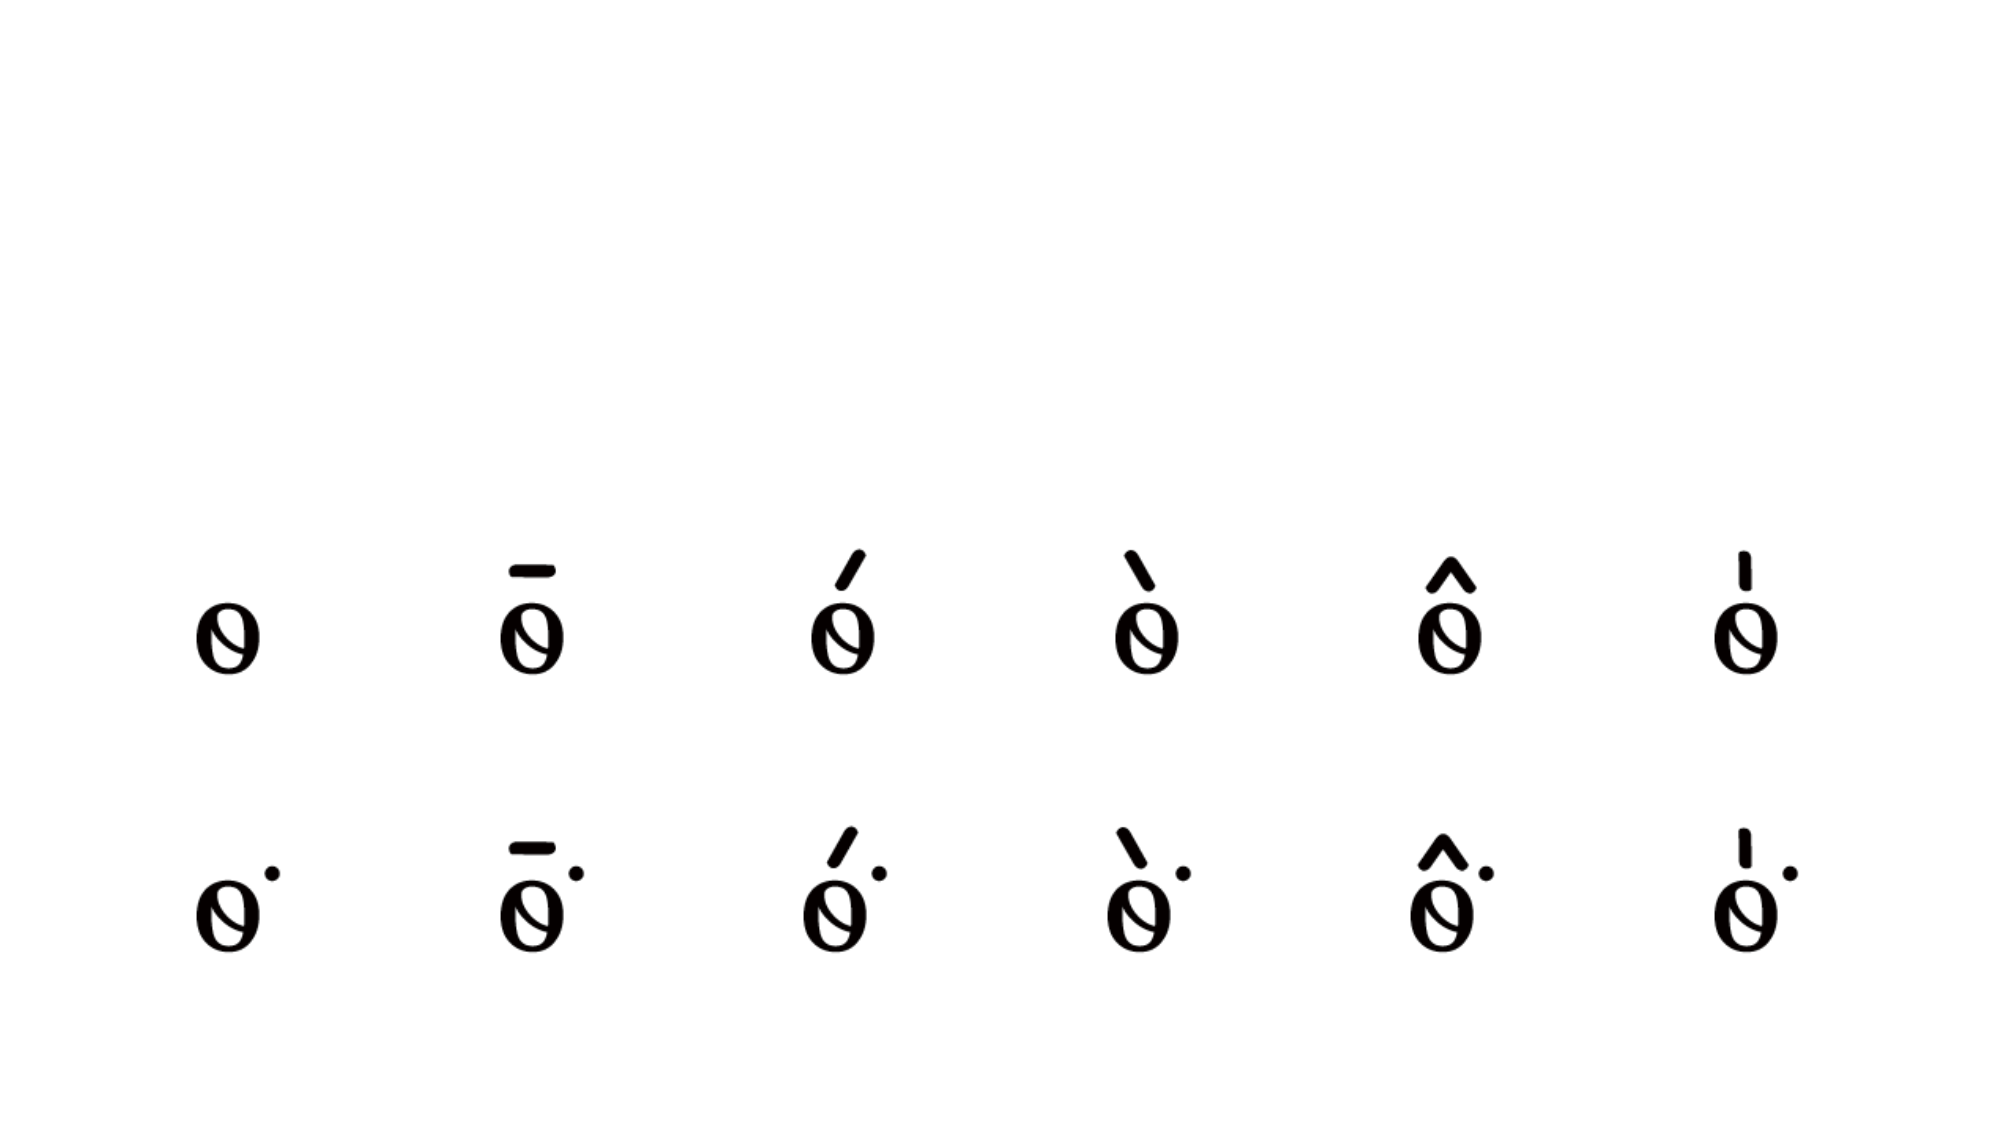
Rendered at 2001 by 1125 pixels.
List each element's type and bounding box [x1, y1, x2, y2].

picture [1089, 807, 1215, 996]
picture [1696, 807, 1822, 996]
picture [785, 807, 911, 996]
picture [785, 530, 911, 718]
picture [482, 807, 608, 996]
picture [1392, 530, 1518, 718]
picture [178, 530, 304, 718]
picture [1392, 807, 1518, 996]
picture [482, 530, 608, 718]
picture [1696, 530, 1822, 718]
picture [178, 807, 304, 996]
picture [1089, 530, 1215, 718]
